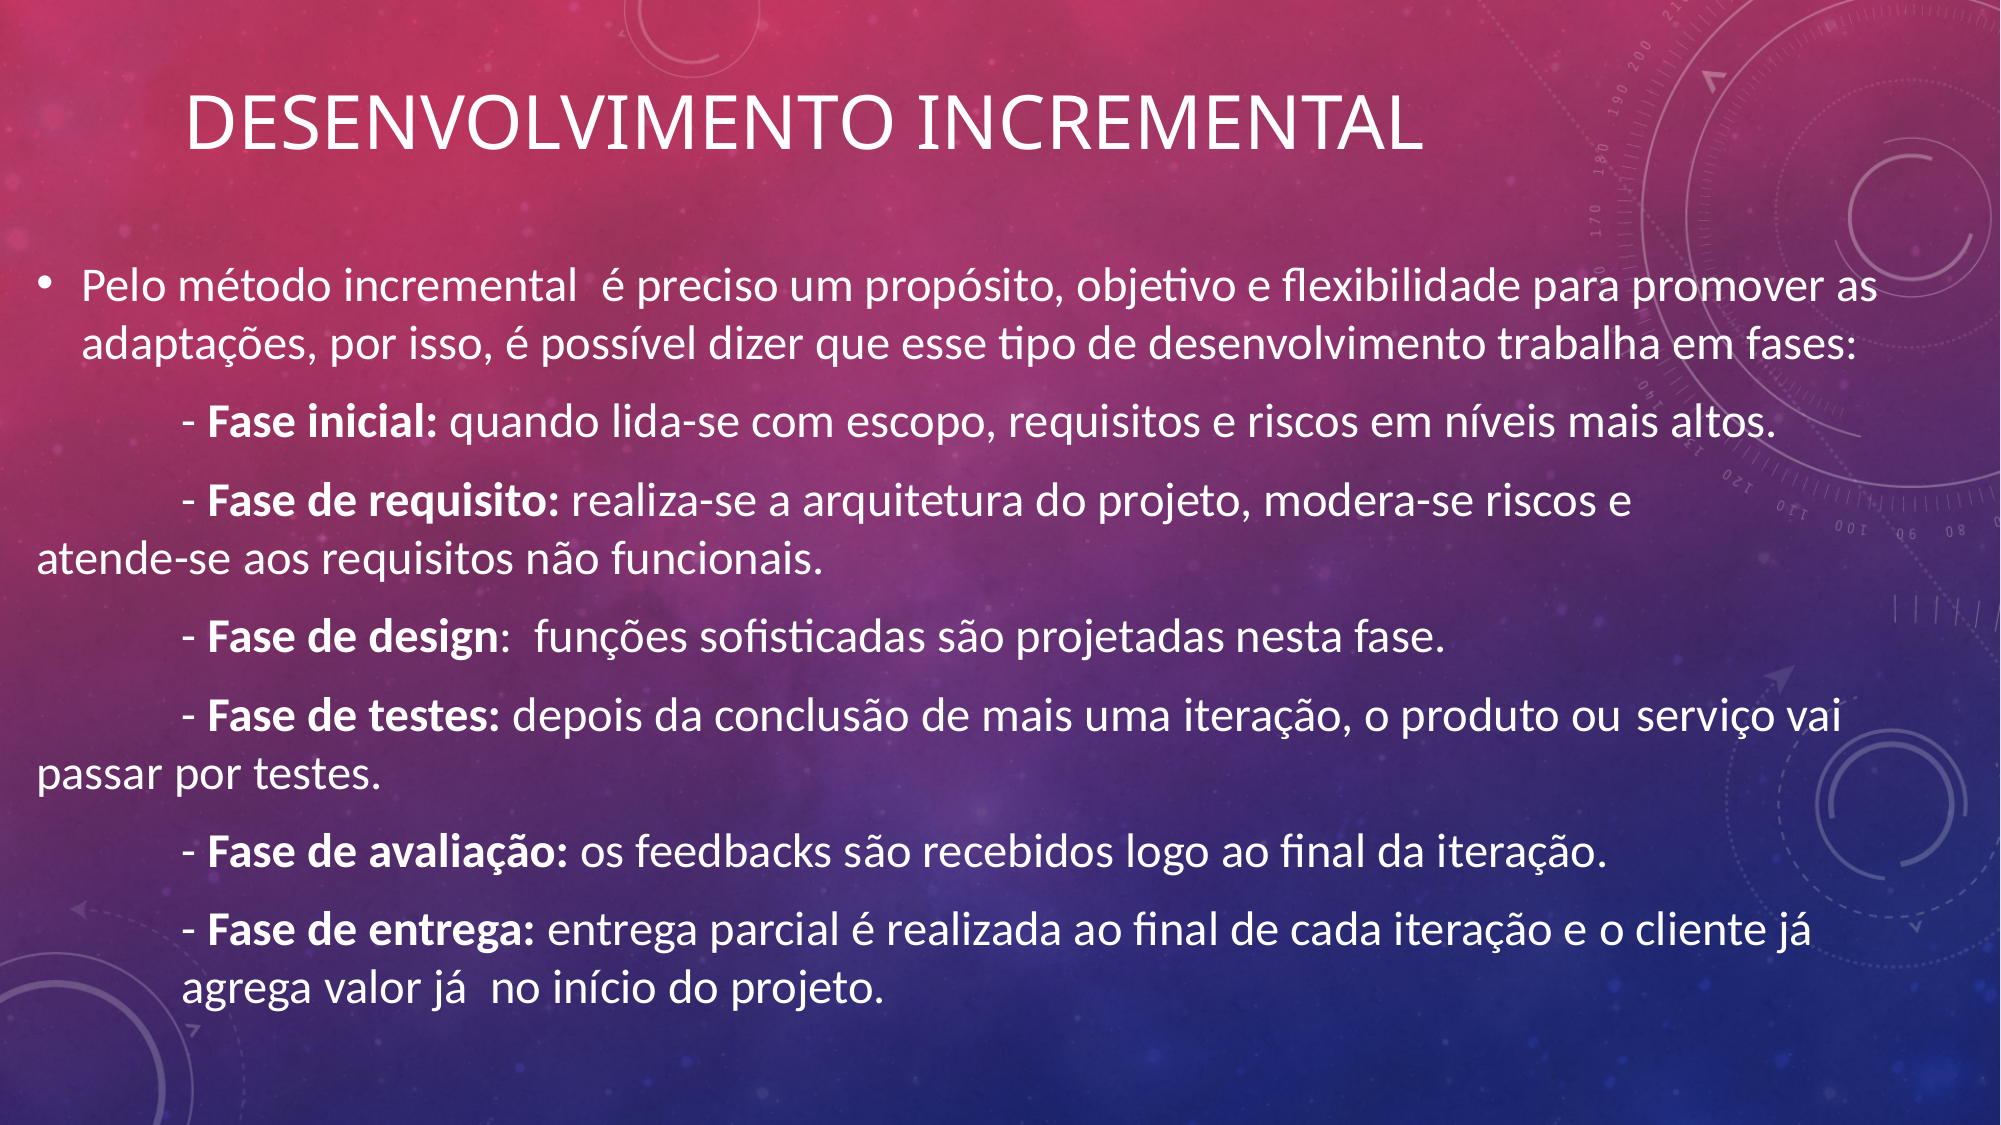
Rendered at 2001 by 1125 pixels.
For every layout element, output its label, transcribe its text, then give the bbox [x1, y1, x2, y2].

list Pelo método incremental é preciso um propósito, objetivo e flexibilidade para promover as adaptações, por isso, é possível dizer que esse tipo de desenvolvimento trabalha em fases: - Fase inicial: quando lida-se com escopo, requisitos e riscos em níveis mais altos. - Fase de requisito: realiza-se a arquitetura do projeto, modera-se riscos e atende-se aos requisitos não funcionais. - Fase de design: funções sofisticadas são projetadas nesta fase. - Fase de testes: depois da conclusão de mais uma iteração, o produto ou serviço vai passar por testes. - Fase de avaliação: os feedbacks são recebidos logo ao final da iteração. - Fase de entrega: entrega parcial é realizada ao final de cada iteração e o cliente já agrega valor já no início do projeto. [21, 245, 1909, 1068]
title Desenvolvimento incremental [169, 0, 1831, 239]
picture [0, 0, 2001, 1125]
